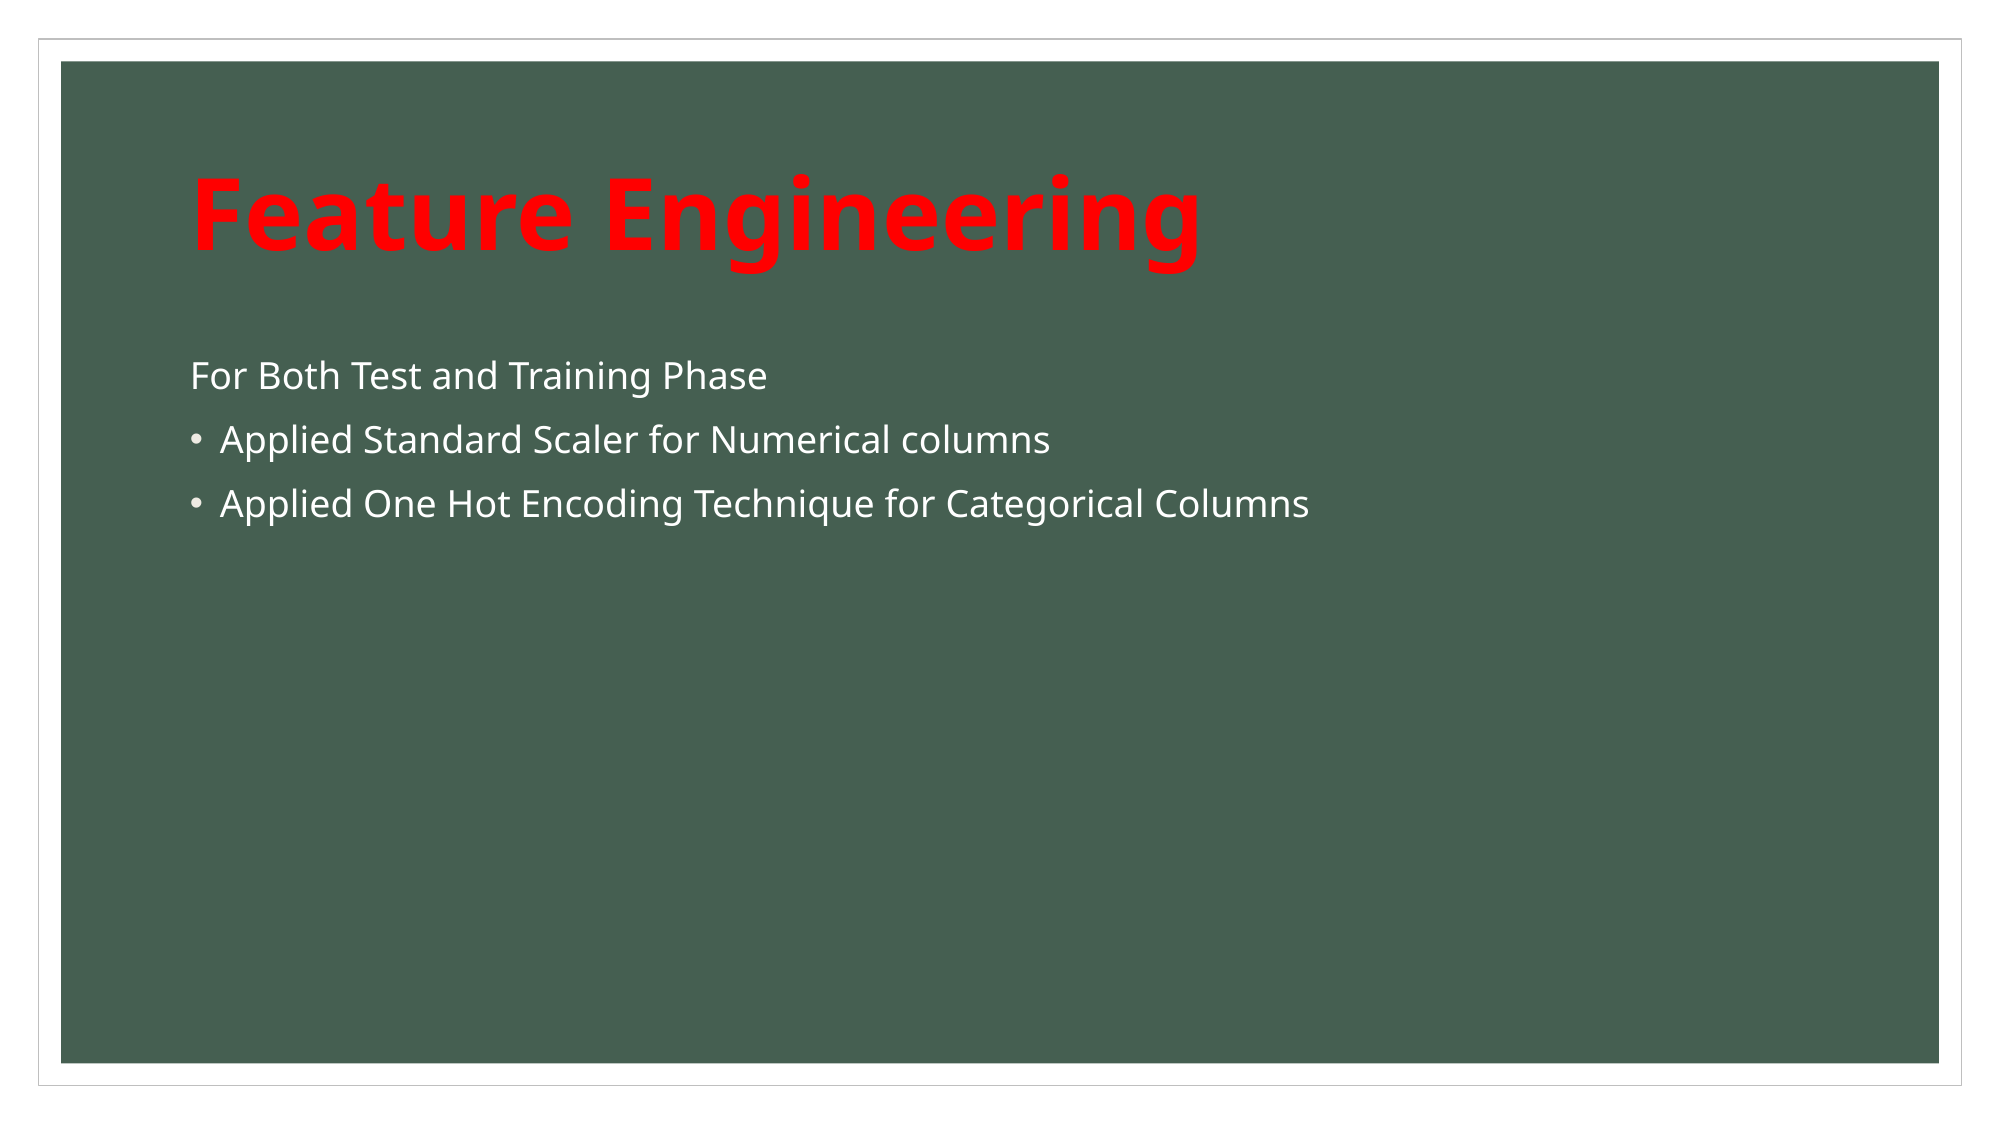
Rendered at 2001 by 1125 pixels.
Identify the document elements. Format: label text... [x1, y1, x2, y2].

title Feature Engineering [174, 105, 1825, 331]
list For Both Test and Training Phase Applied Standard Scaler for Numerical columns Applied One Hot Encoding Technique for Categorical Columns [174, 345, 1825, 725]
